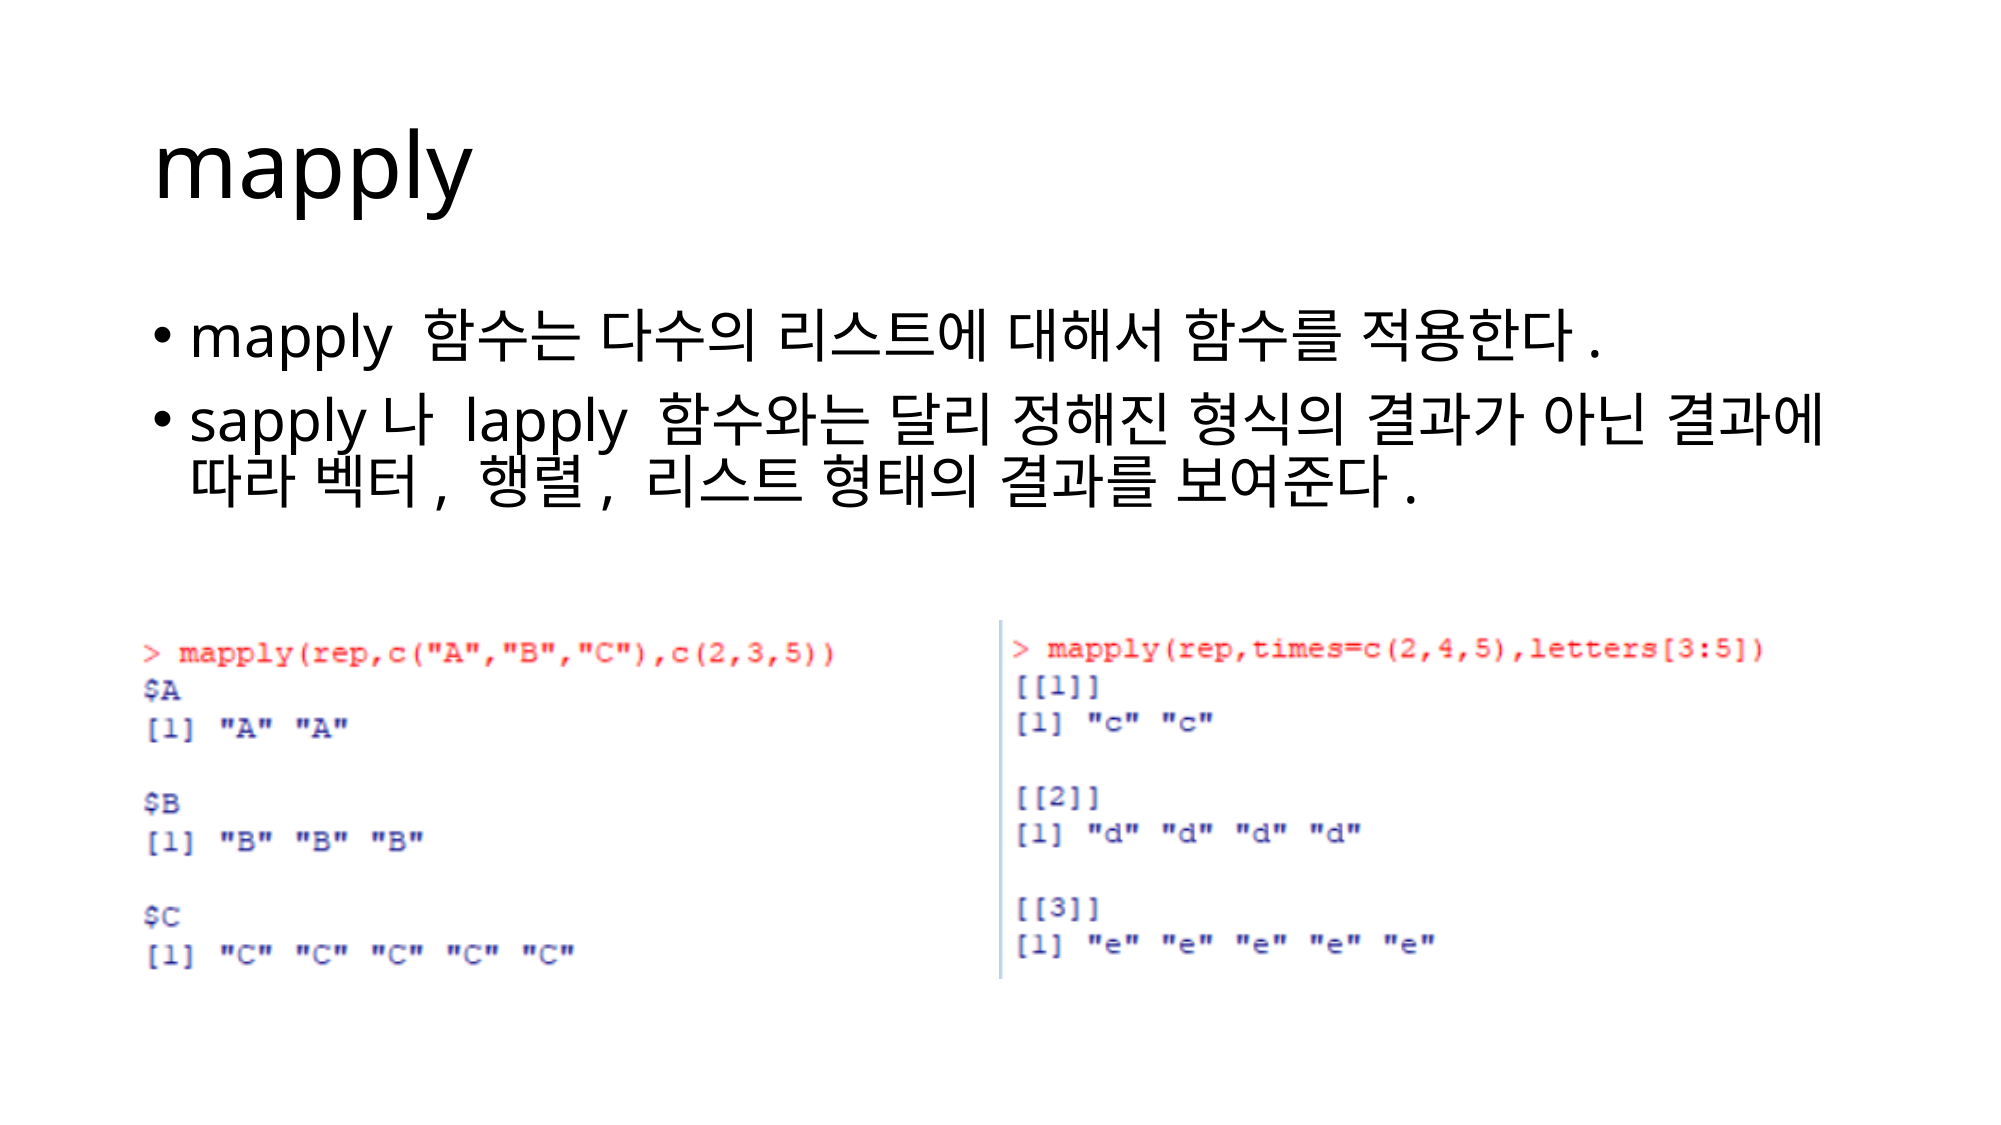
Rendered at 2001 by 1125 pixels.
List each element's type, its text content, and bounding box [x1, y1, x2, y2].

title mapply [137, 59, 1863, 278]
list mapply 함수는 다수의 리스트에 대해서 함수를 적용한다. sapply나 lapply 함수와는 달리 정해진 형식의 결과가 아닌 결과에 따라 벡터, 행렬, 리스트 형태의 결과를 보여준다. [137, 299, 1863, 1014]
picture [137, 620, 856, 979]
picture [999, 620, 1805, 979]
